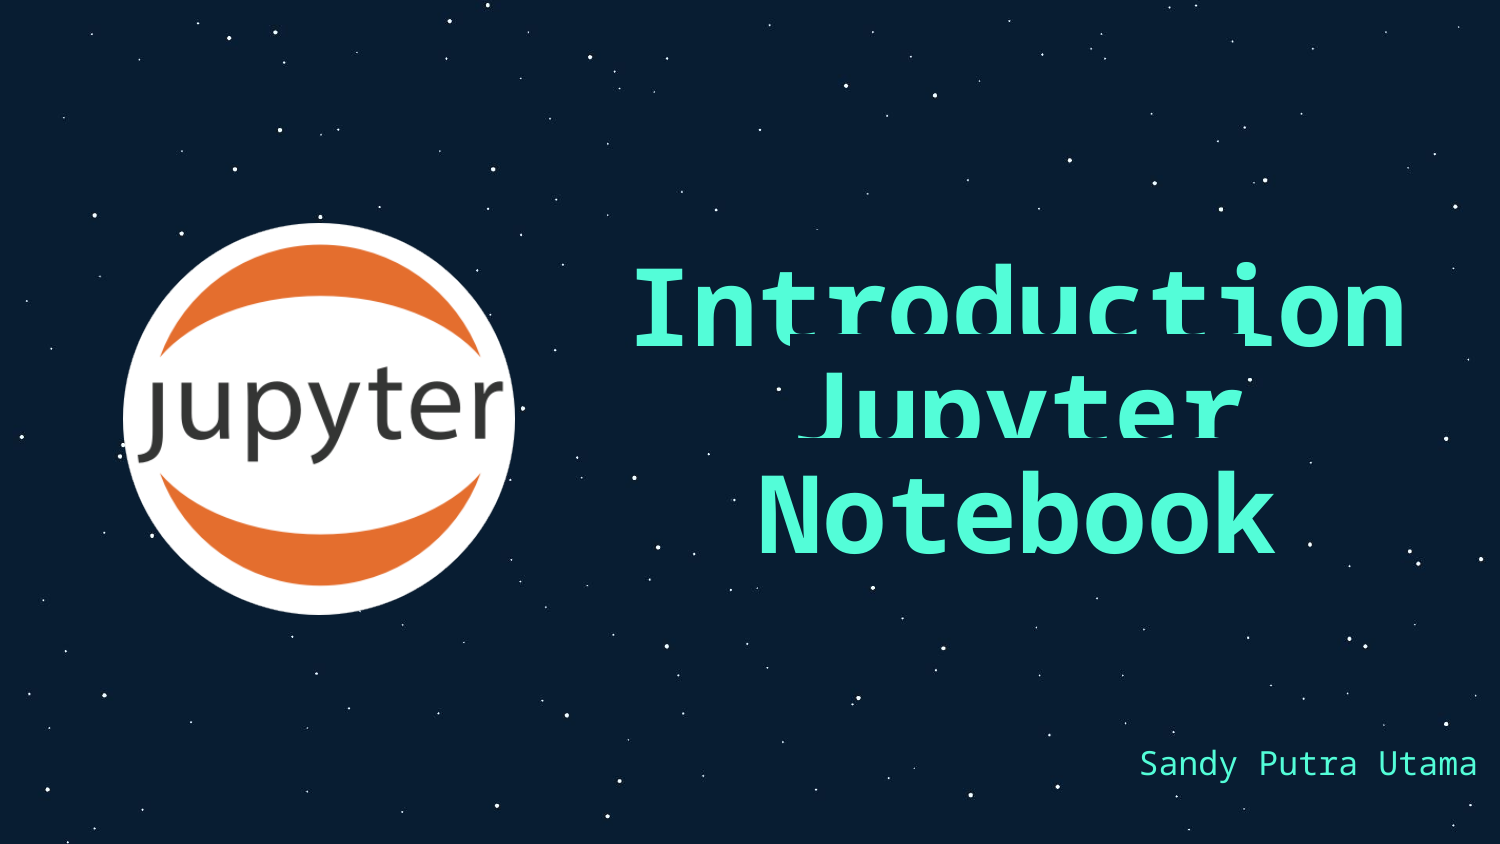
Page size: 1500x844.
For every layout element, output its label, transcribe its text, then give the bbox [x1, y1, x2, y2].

title Introduction Jupyter Notebook [520, 247, 1500, 457]
subtitle Sandy Putra Utama [1070, 727, 1494, 844]
picture [0, 0, 1500, 844]
